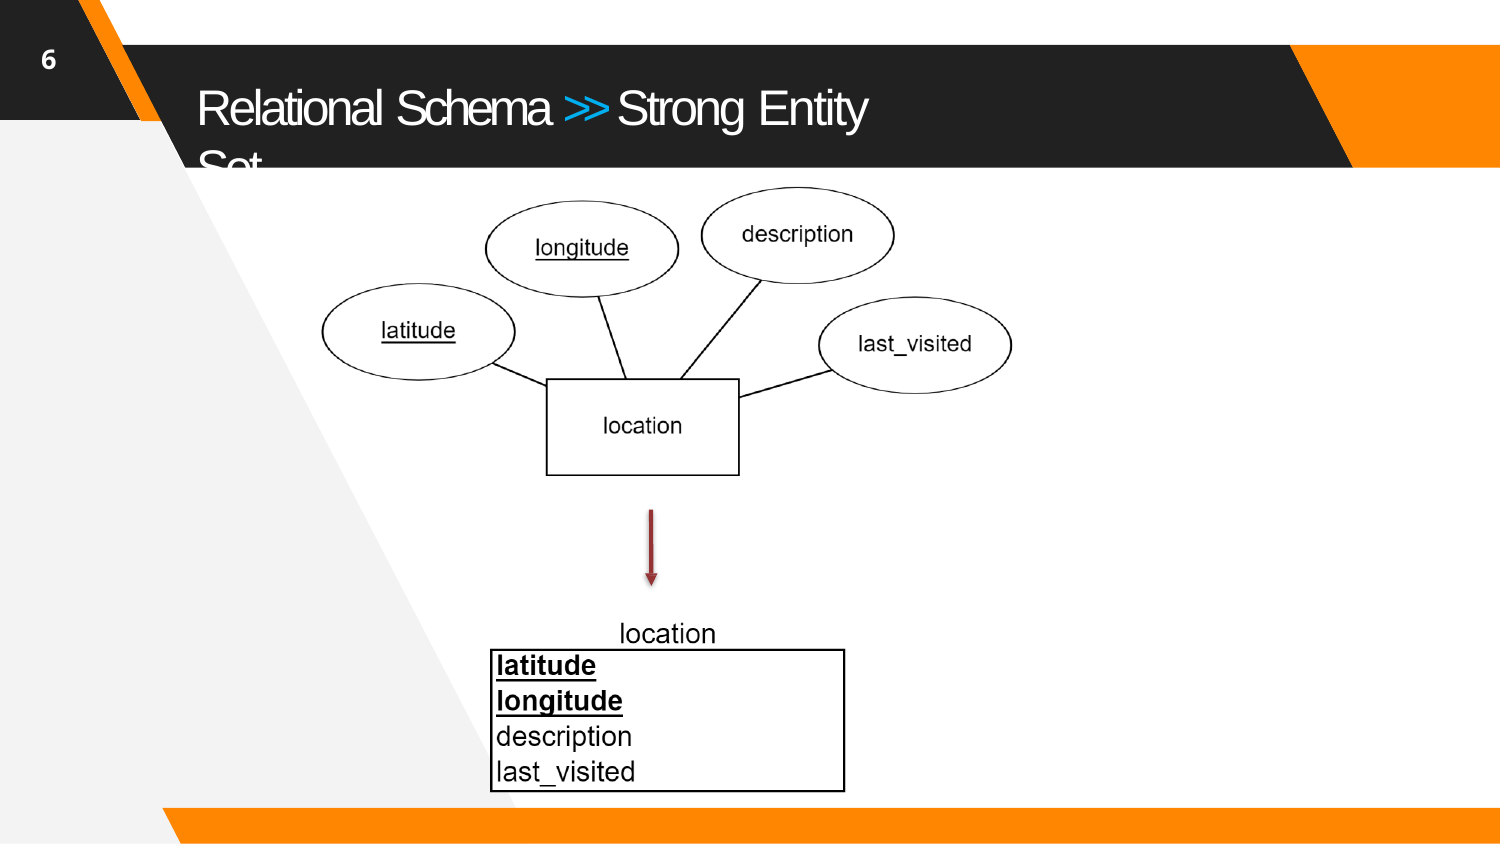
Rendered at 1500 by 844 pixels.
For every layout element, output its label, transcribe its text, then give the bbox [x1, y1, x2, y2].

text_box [309, 174, 1025, 808]
text_box 6 [39, 40, 59, 75]
title Relational Schema >> Strong Entity Set [194, 73, 929, 217]
